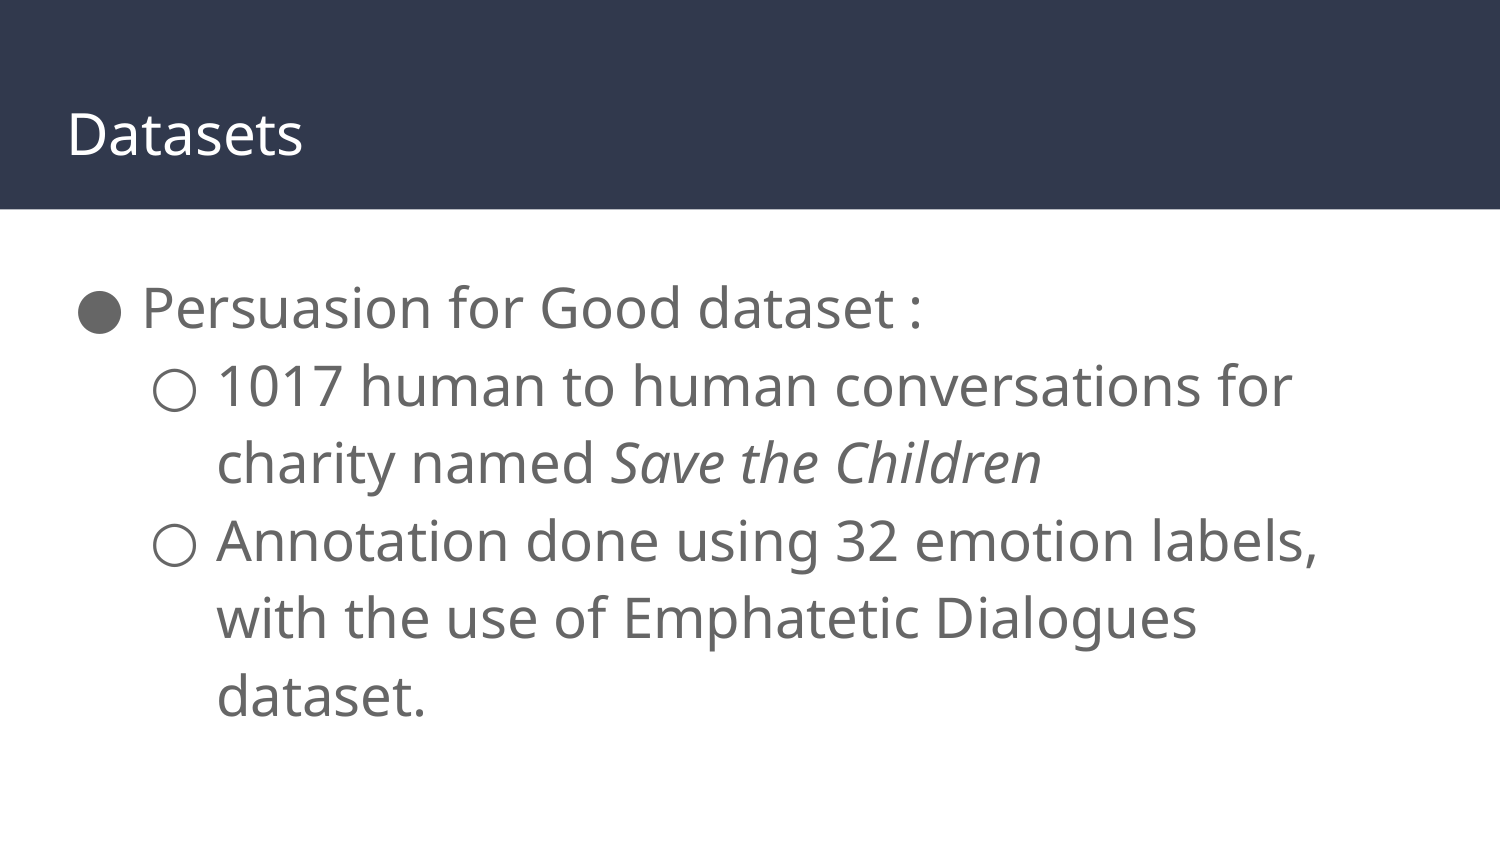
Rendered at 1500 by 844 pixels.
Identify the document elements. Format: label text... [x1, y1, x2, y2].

list Persuasion for Good dataset : 1017 human to human conversations for charity named Save the Children Annotation done using 32 emotion labels, with the use of Emphatetic Dialogues dataset. [51, 247, 1441, 752]
title Datasets [51, 82, 1449, 185]
